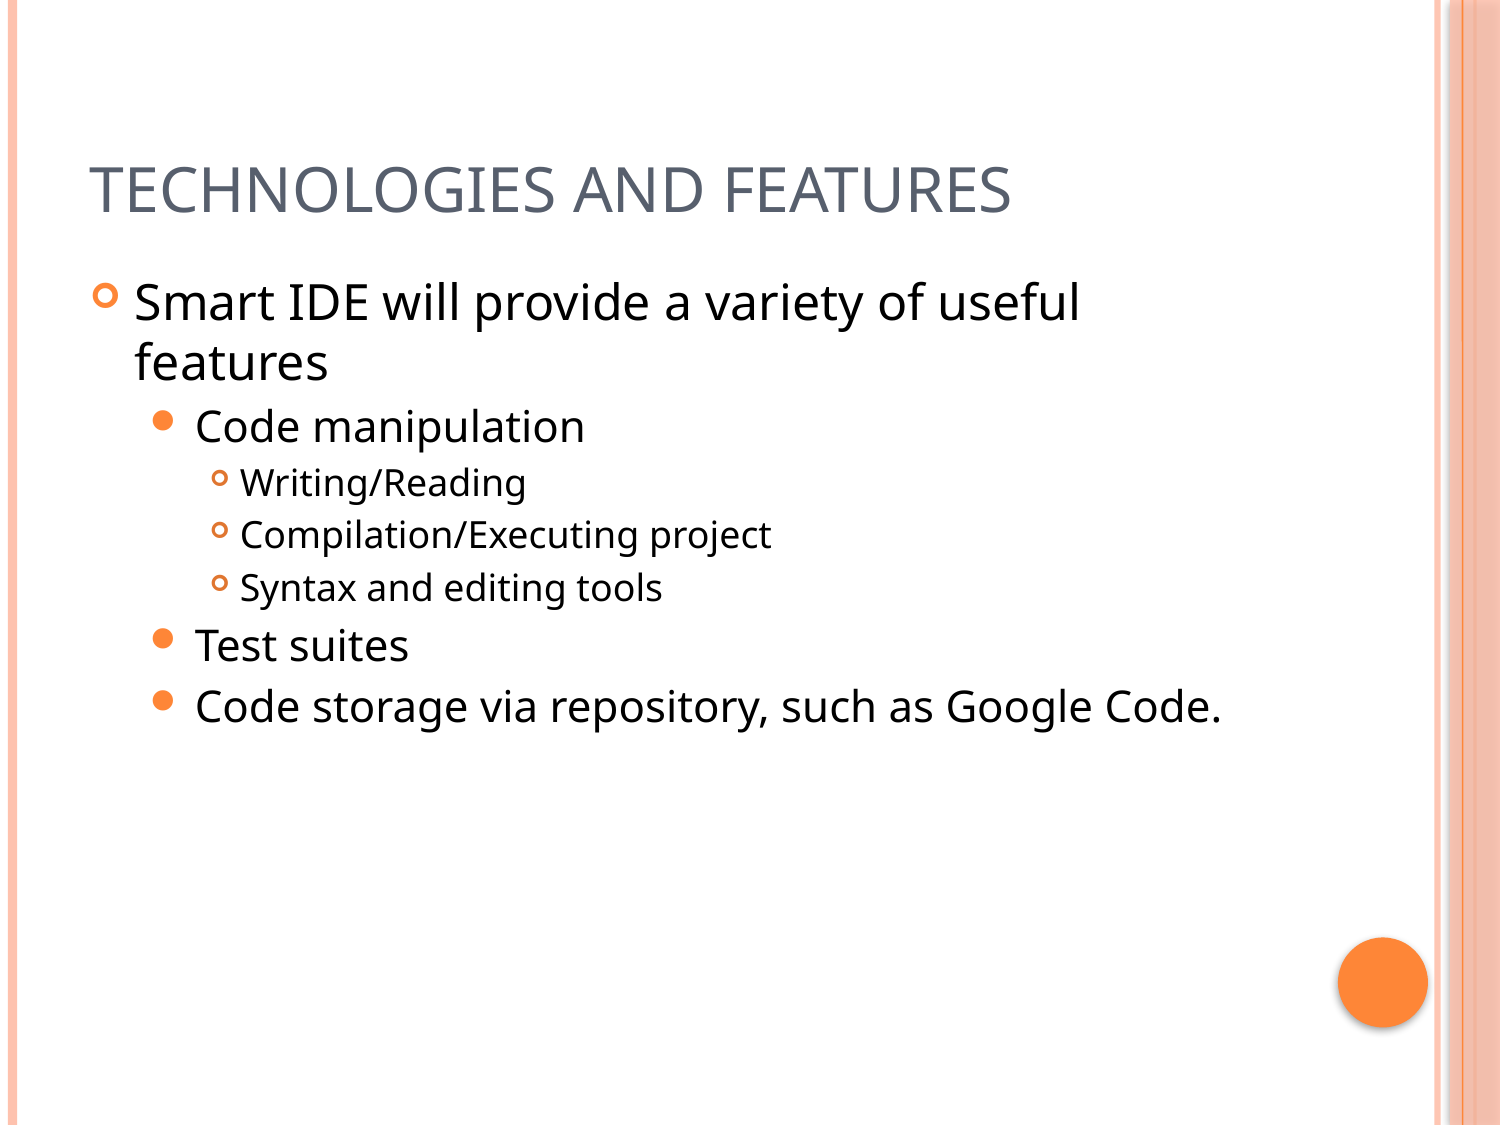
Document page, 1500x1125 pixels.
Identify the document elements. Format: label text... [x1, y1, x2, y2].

list Smart IDE will provide a variety of useful features Code manipulation Writing/Reading Compilation/Executing project Syntax and editing tools Test suites Code storage via repository, such as Google Code. [75, 262, 1300, 1062]
title Technologies and Features [75, 45, 1300, 233]
